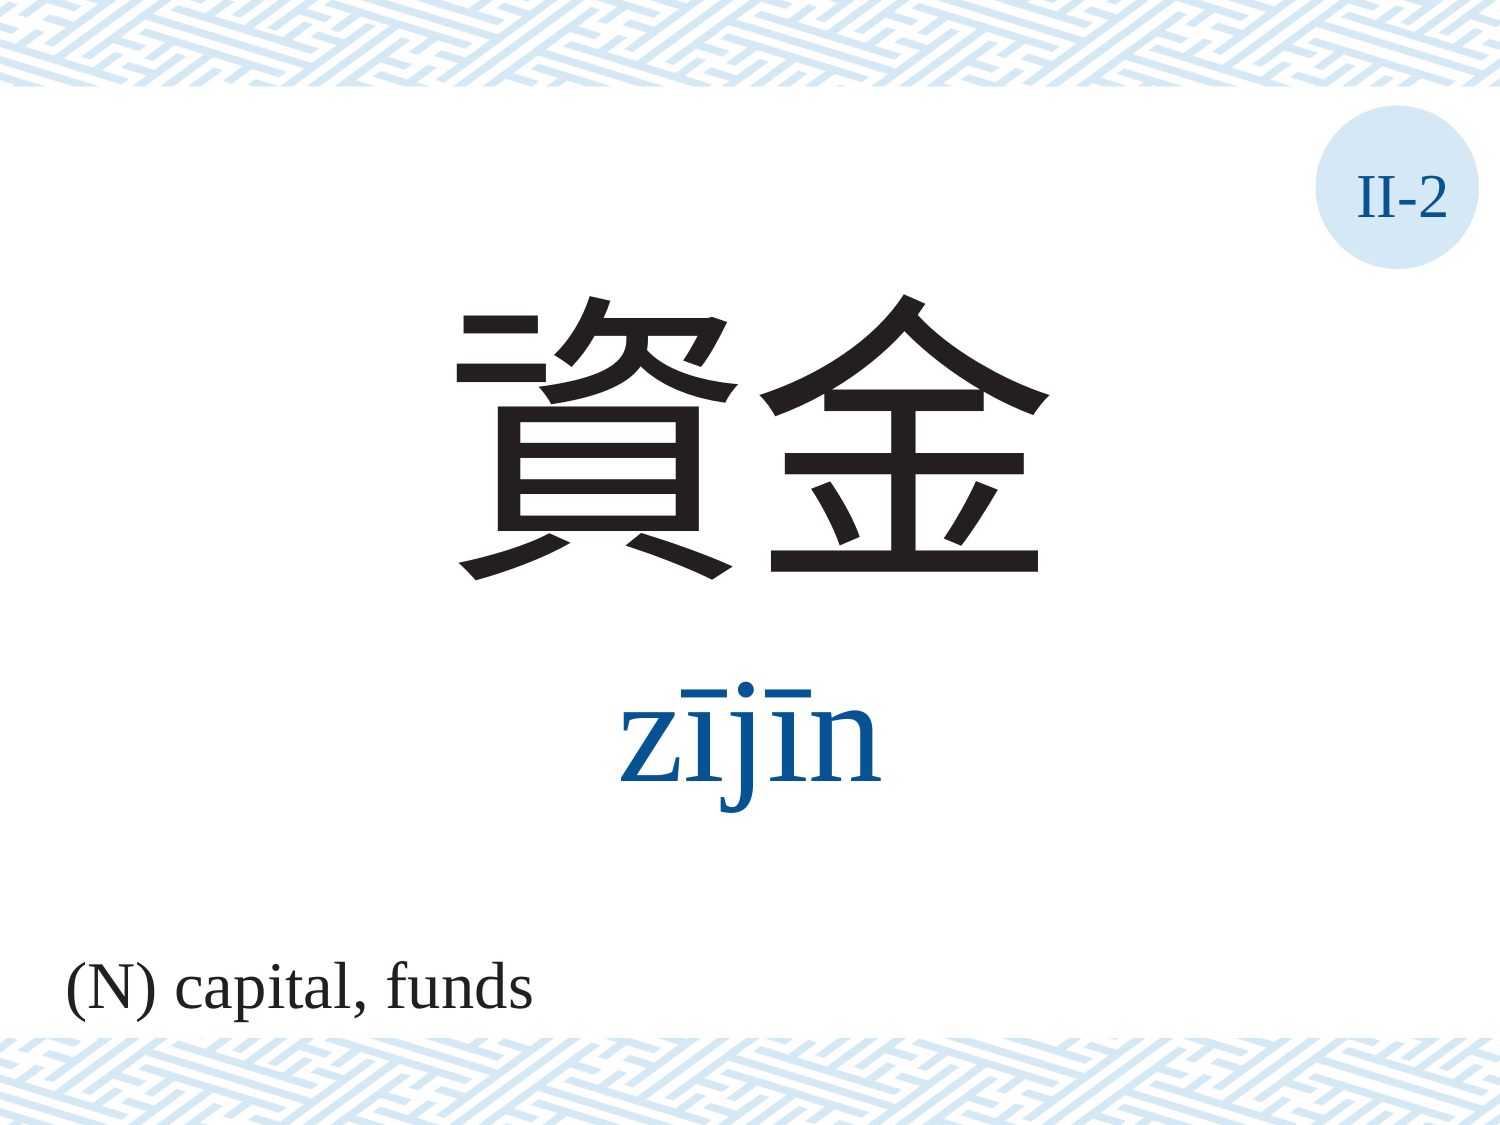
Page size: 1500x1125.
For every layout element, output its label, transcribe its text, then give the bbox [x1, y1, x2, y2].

text_box (N) capital, funds [62, 942, 536, 1023]
picture [0, 0, 1500, 1125]
text_box II-2 資金 zījīn [439, 154, 1451, 812]
